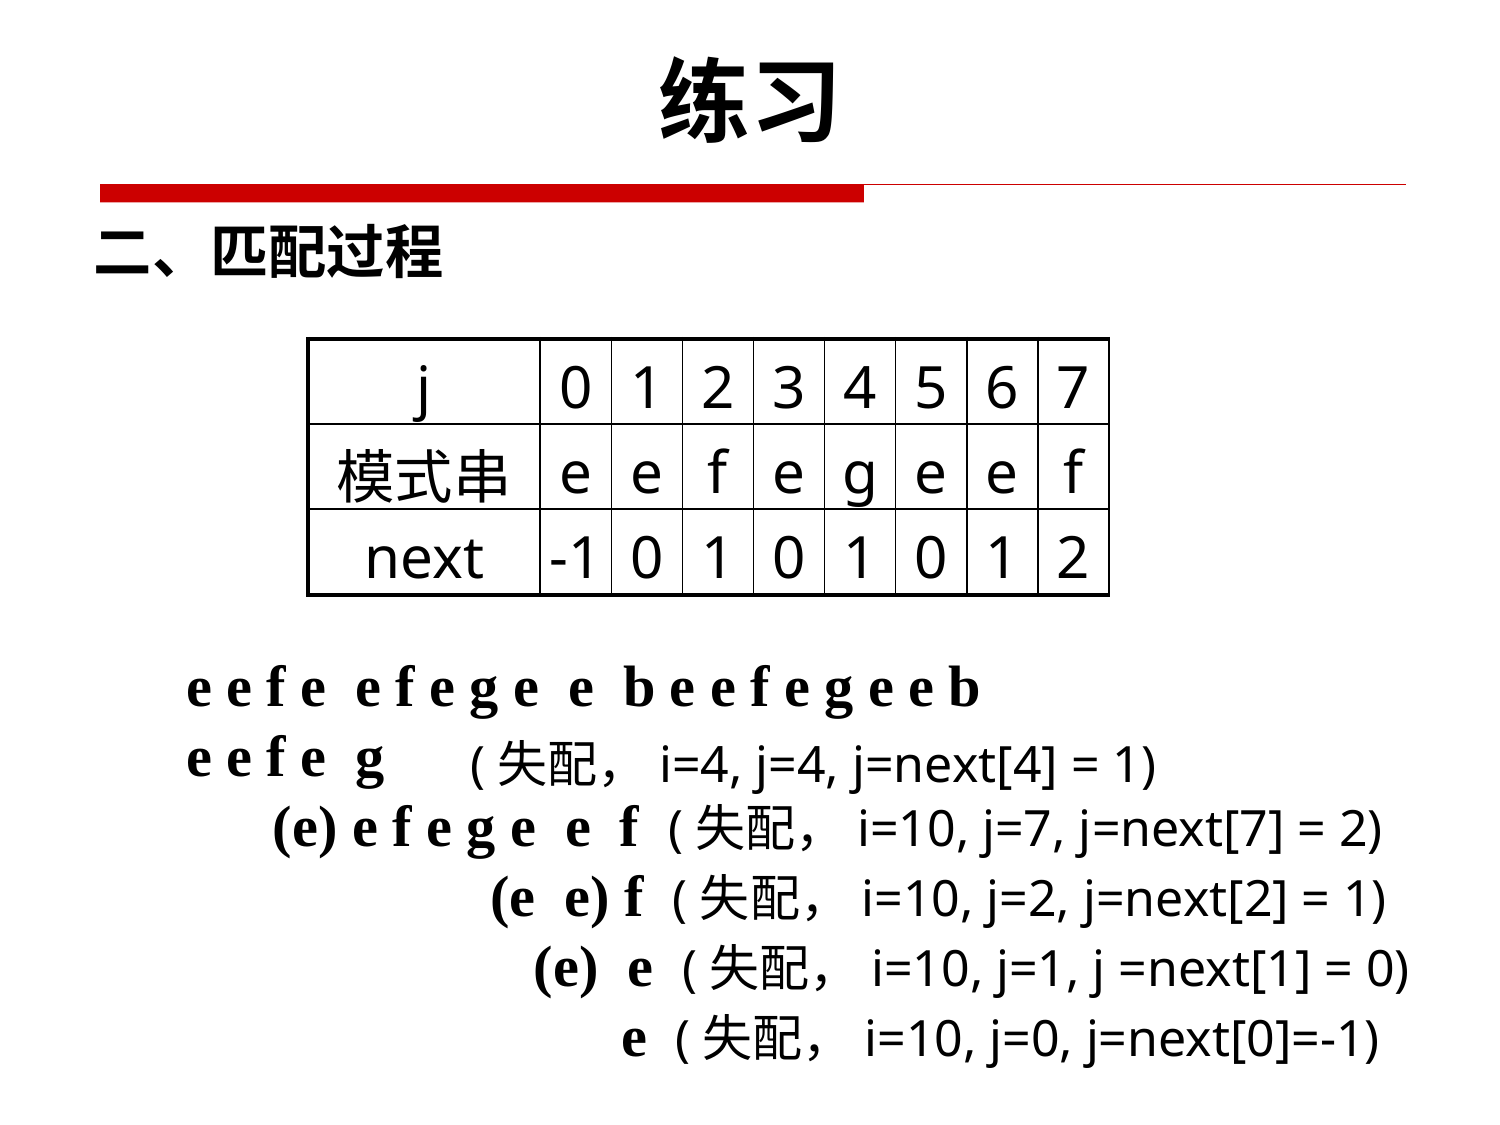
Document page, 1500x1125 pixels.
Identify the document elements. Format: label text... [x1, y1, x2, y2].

table_cell f [1039, 425, 1108, 508]
table_cell 1 [825, 510, 895, 593]
table_cell 0 [754, 510, 824, 593]
table_cell e [896, 425, 966, 508]
table_cell e [612, 425, 682, 508]
table_cell 0 [612, 510, 682, 593]
table_cell 1 [683, 510, 753, 593]
table_header j [310, 341, 539, 423]
table_cell f [683, 425, 753, 508]
table_cell g [825, 425, 895, 508]
table_cell 模式串 [310, 425, 539, 508]
table_header 1 [612, 341, 682, 423]
text_box e e f e e f e g e e b e e f e g e e b e e f e g (e) e f e g e e f (失配，i=10, j=7, j=next[7] = 2) (e e) f (失配，i=10, j=2, j=next[2] = 1) (e) e (失配，i=10, j=1, j =next[1] = 0) e (失配，i=10, j=0, j=next[0]=-1) [171, 640, 1500, 1076]
table_cell 2 [1039, 510, 1108, 593]
table_cell e [541, 425, 611, 508]
table_cell -1 [541, 510, 611, 593]
table_cell next [310, 510, 539, 593]
title 练习 [94, 50, 1407, 161]
table_header 3 [754, 341, 824, 423]
text_box (失配，i=4, j=4, j=next[4] = 1) [455, 725, 1329, 801]
table_header 2 [683, 341, 753, 423]
table_header 4 [825, 341, 895, 423]
table_header 5 [896, 341, 966, 423]
table_cell e [754, 425, 824, 508]
table_header 6 [968, 341, 1037, 423]
table_header 7 [1039, 341, 1108, 423]
table_cell 0 [896, 510, 966, 593]
table_cell e [968, 425, 1037, 508]
table_header 0 [541, 341, 611, 423]
text_box 二、匹配过程 [53, 208, 1365, 293]
table_cell 1 [968, 510, 1037, 593]
